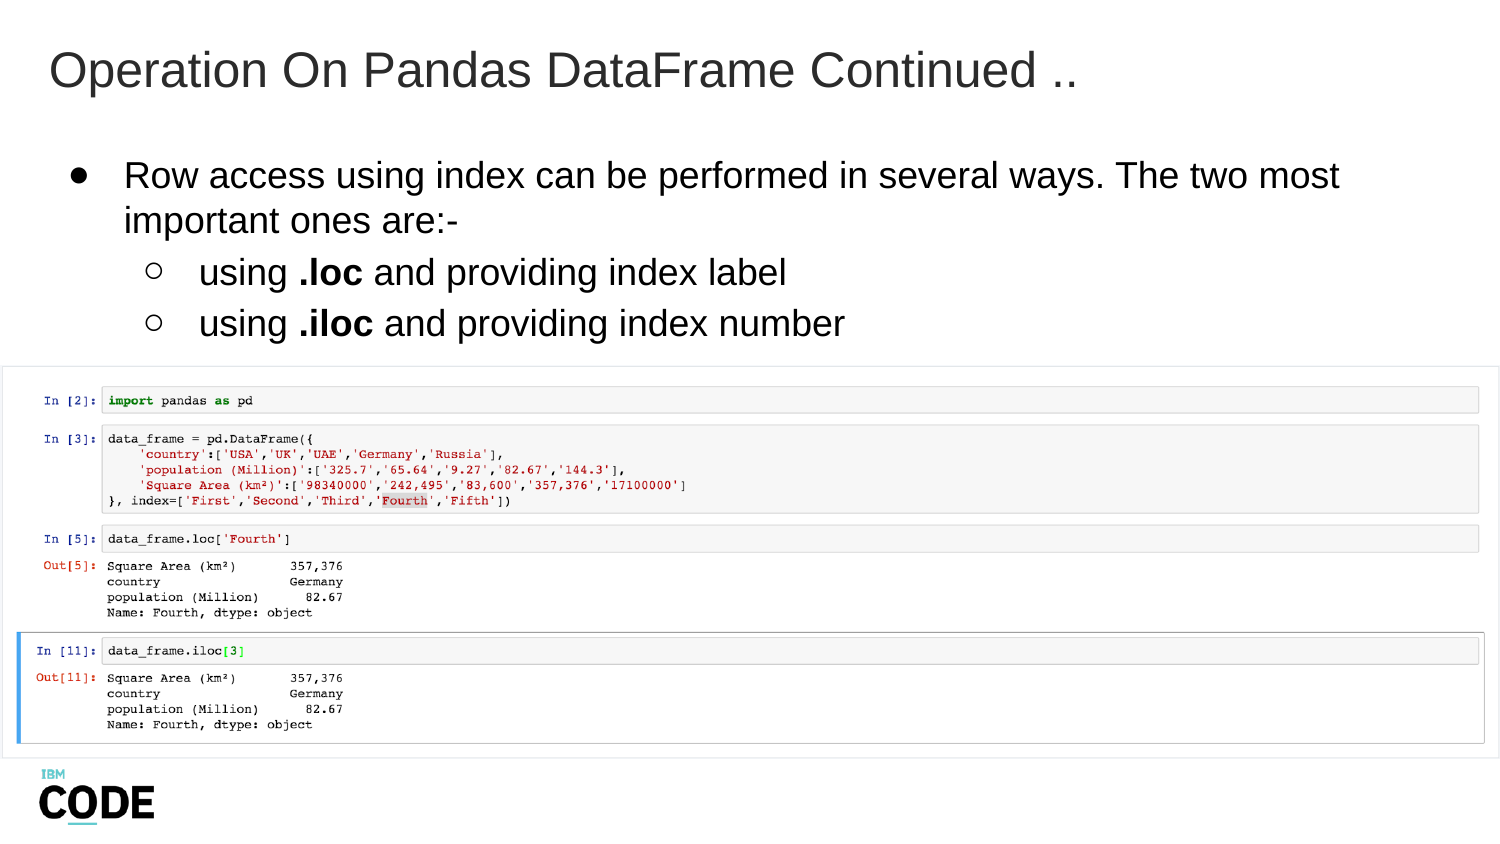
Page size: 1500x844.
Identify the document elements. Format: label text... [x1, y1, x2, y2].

list Row access using index can be performed in several ways. The two most important ones are:- using .loc and providing index label using .iloc and providing index number [37, 139, 1463, 364]
picture [0, 365, 1500, 759]
title Operation On Pandas DataFrame Continued .. [37, 33, 1463, 139]
picture [39, 769, 154, 825]
